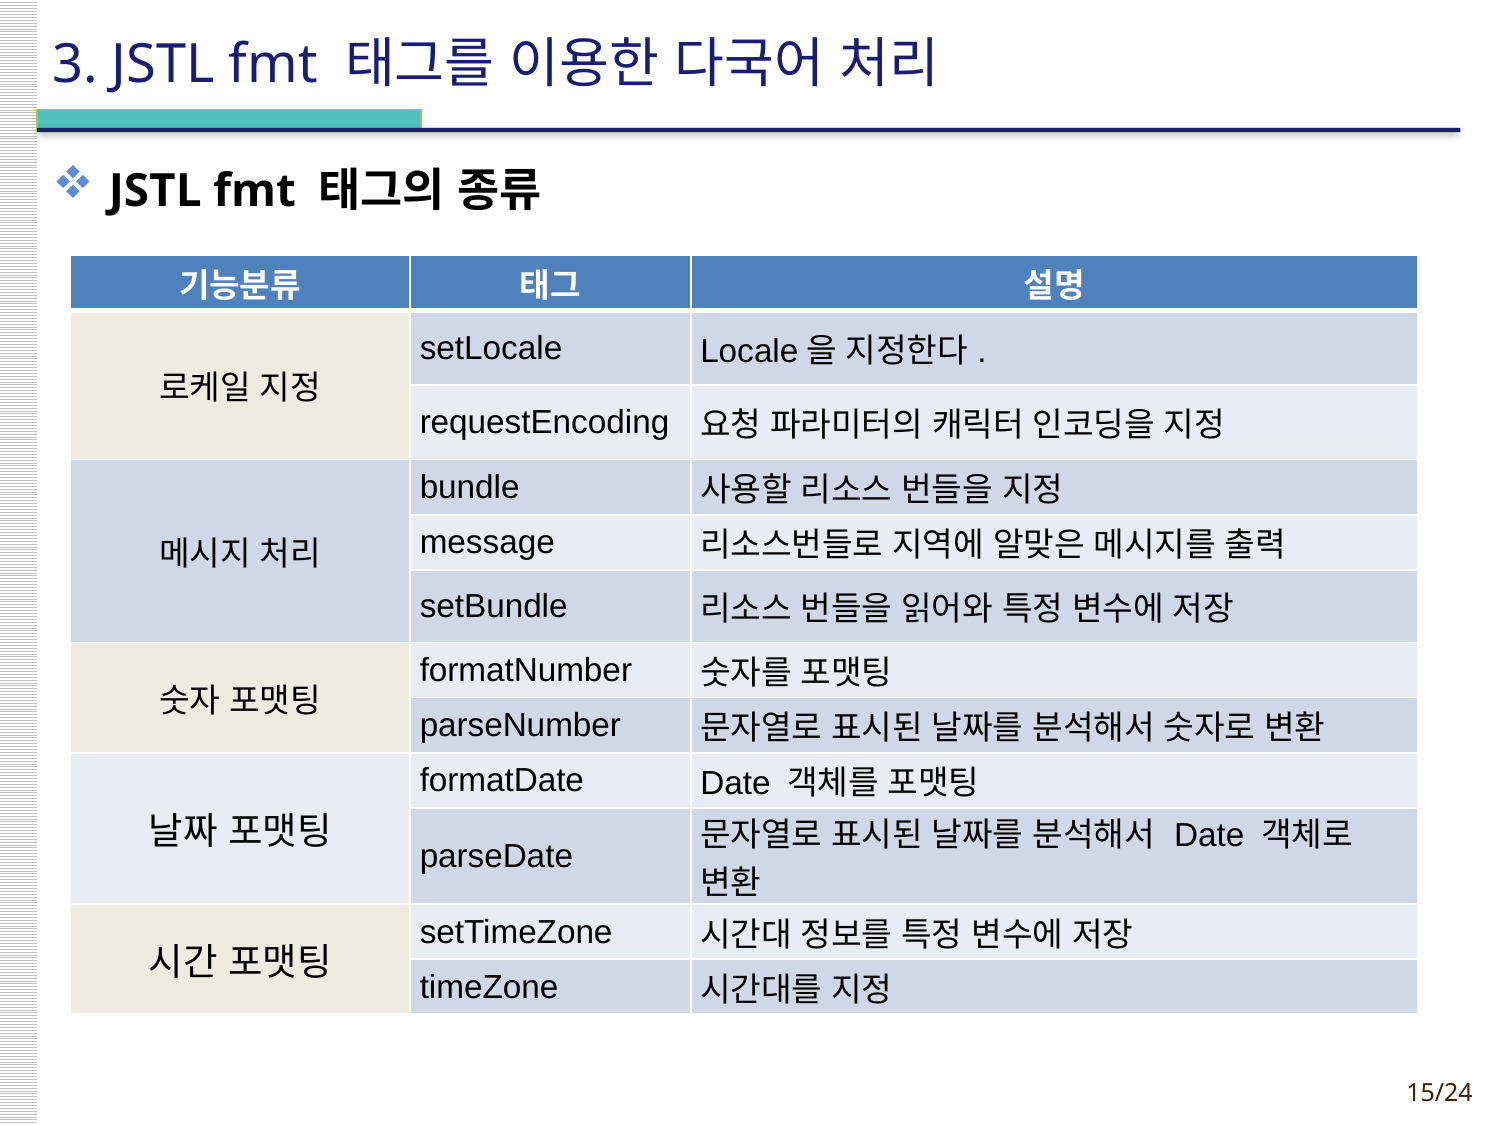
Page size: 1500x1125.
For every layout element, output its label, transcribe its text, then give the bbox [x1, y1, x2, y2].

table_cell parseDate [411, 809, 690, 903]
table_cell setBundle [411, 571, 690, 642]
table_cell 리소스 번들을 읽어와 특정 변수에 저장 [692, 571, 1417, 642]
table_cell parseNumber [411, 698, 690, 752]
table_cell 문자열로 표시된 날짜를 분석해서 Date 객체로 변환 [692, 809, 1417, 903]
table_cell Locale을 지정한다. [692, 313, 1417, 384]
table_cell 시간대 정보를 특정 변수에 저장 [692, 905, 1417, 958]
table_cell 문자열로 표시된 날짜를 분석해서 숫자로 변환 [692, 698, 1417, 752]
table_cell setLocale [411, 313, 690, 384]
table_header 기능분류 [71, 256, 409, 308]
table_header 설명 [692, 256, 1417, 308]
table_cell 리소스번들로 지역에 알맞은 메시지를 출력 [692, 516, 1417, 569]
table_cell 사용할 리소스 번들을 지정 [692, 460, 1417, 514]
table_cell formatDate [411, 754, 690, 807]
table_cell 메시지 처리 [71, 460, 409, 642]
table_cell formatNumber [411, 643, 690, 697]
table_cell setTimeZone [411, 905, 690, 958]
table_cell requestEncoding [411, 386, 690, 459]
table_cell 숫자 포맷팅 [71, 643, 409, 752]
table_header 태그 [411, 256, 690, 308]
table_cell bundle [411, 460, 690, 514]
table_cell 시간 포맷팅 [71, 905, 409, 1013]
table_cell 요청 파라미터의 캐릭터 인코딩을 지정 [692, 386, 1417, 459]
table_cell message [411, 516, 690, 569]
table_cell timeZone [411, 960, 690, 1013]
table_cell 시간대를 지정 [692, 960, 1417, 1013]
title 3. JSTL fmt 태그를 이용한 다국어 처리 [37, 13, 1278, 109]
table_cell 로케일 지정 [71, 313, 409, 459]
table_cell 숫자를 포맷팅 [692, 643, 1417, 697]
list JSTL fmt 태그의 종류 [37, 152, 1463, 1091]
table_cell Date 객체를 포맷팅 [692, 754, 1417, 807]
table_cell 날짜 포맷팅 [71, 754, 409, 903]
